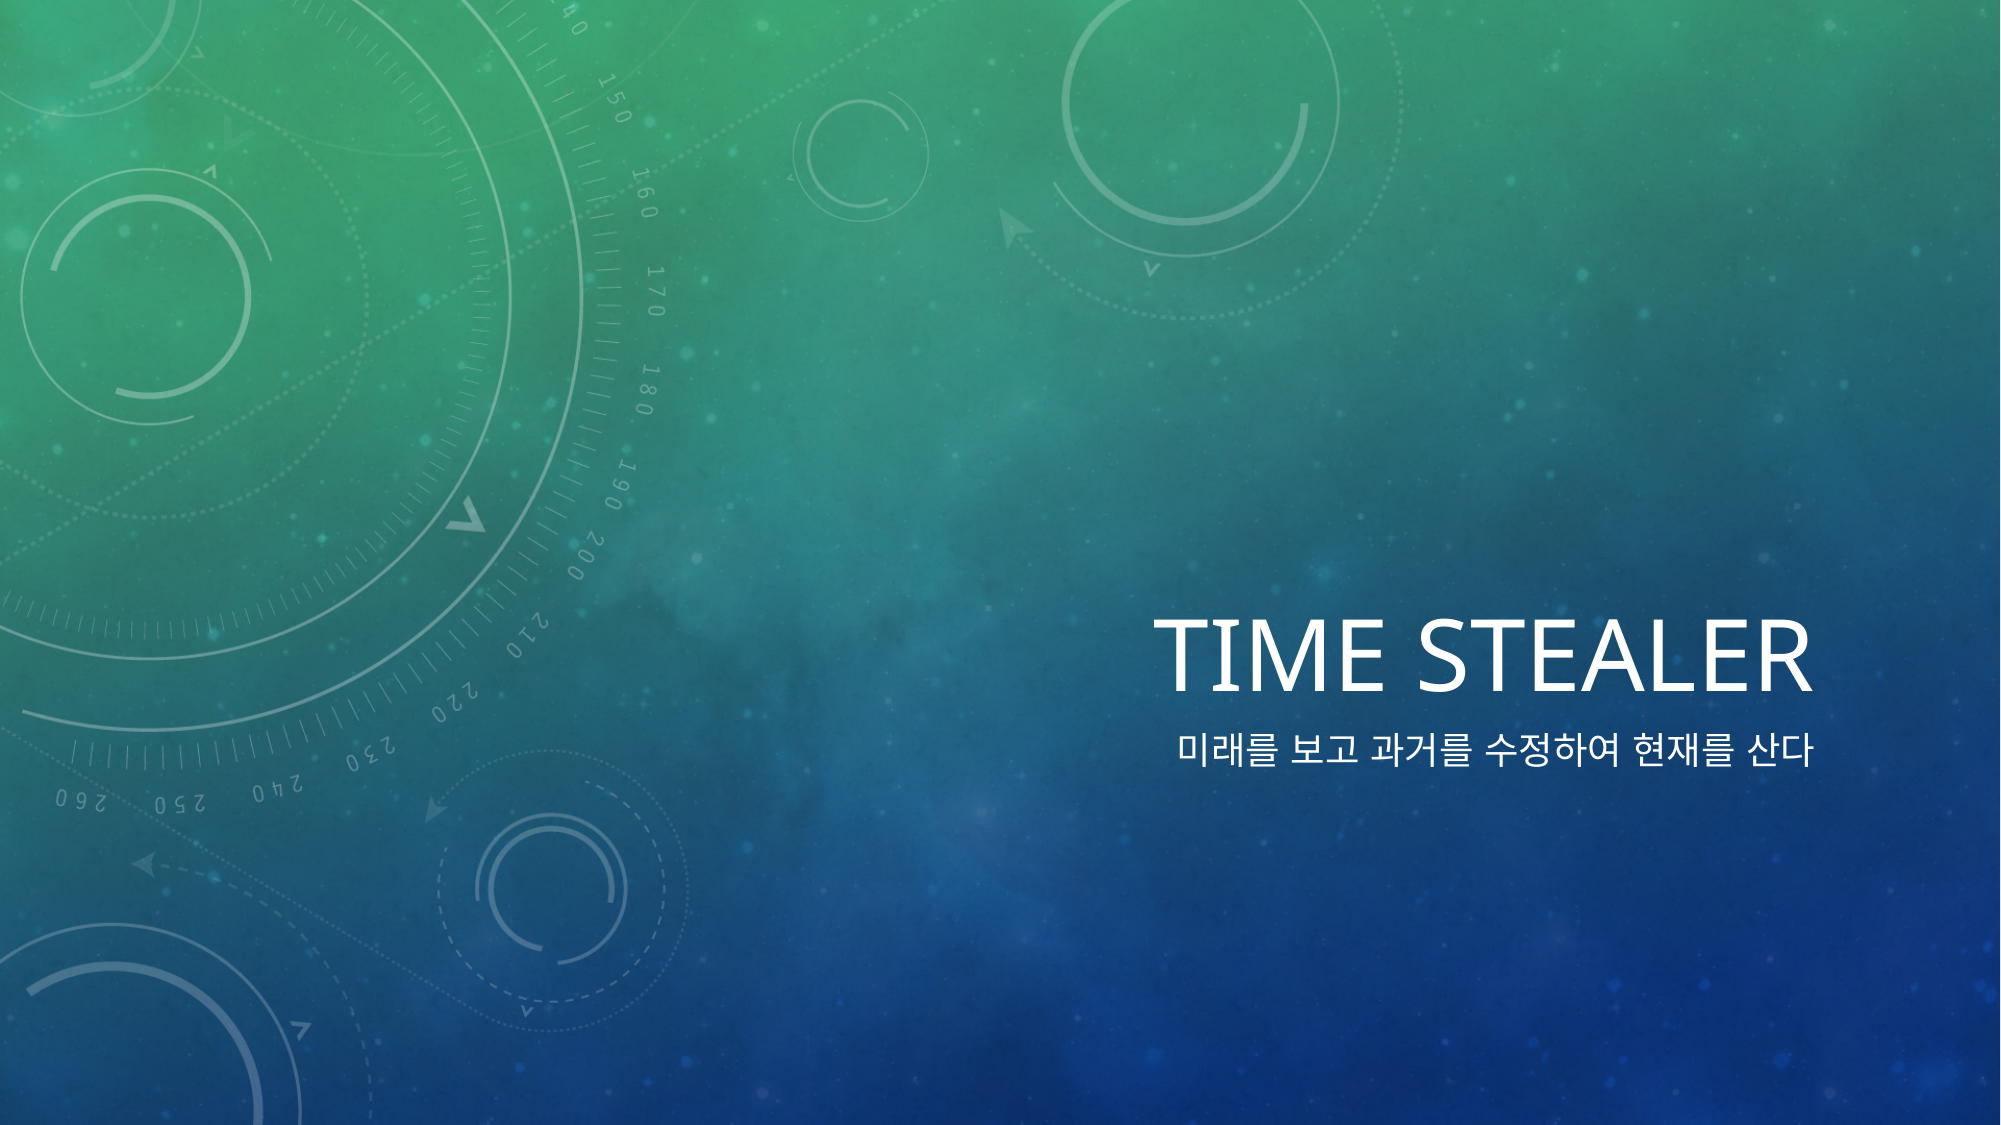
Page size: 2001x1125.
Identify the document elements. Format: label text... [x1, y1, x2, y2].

picture [0, 0, 2001, 1125]
subtitle 미래를 보고 과거를 수정하여 현재를 산다 [650, 719, 1831, 950]
title Time stealer [650, 322, 1831, 719]
